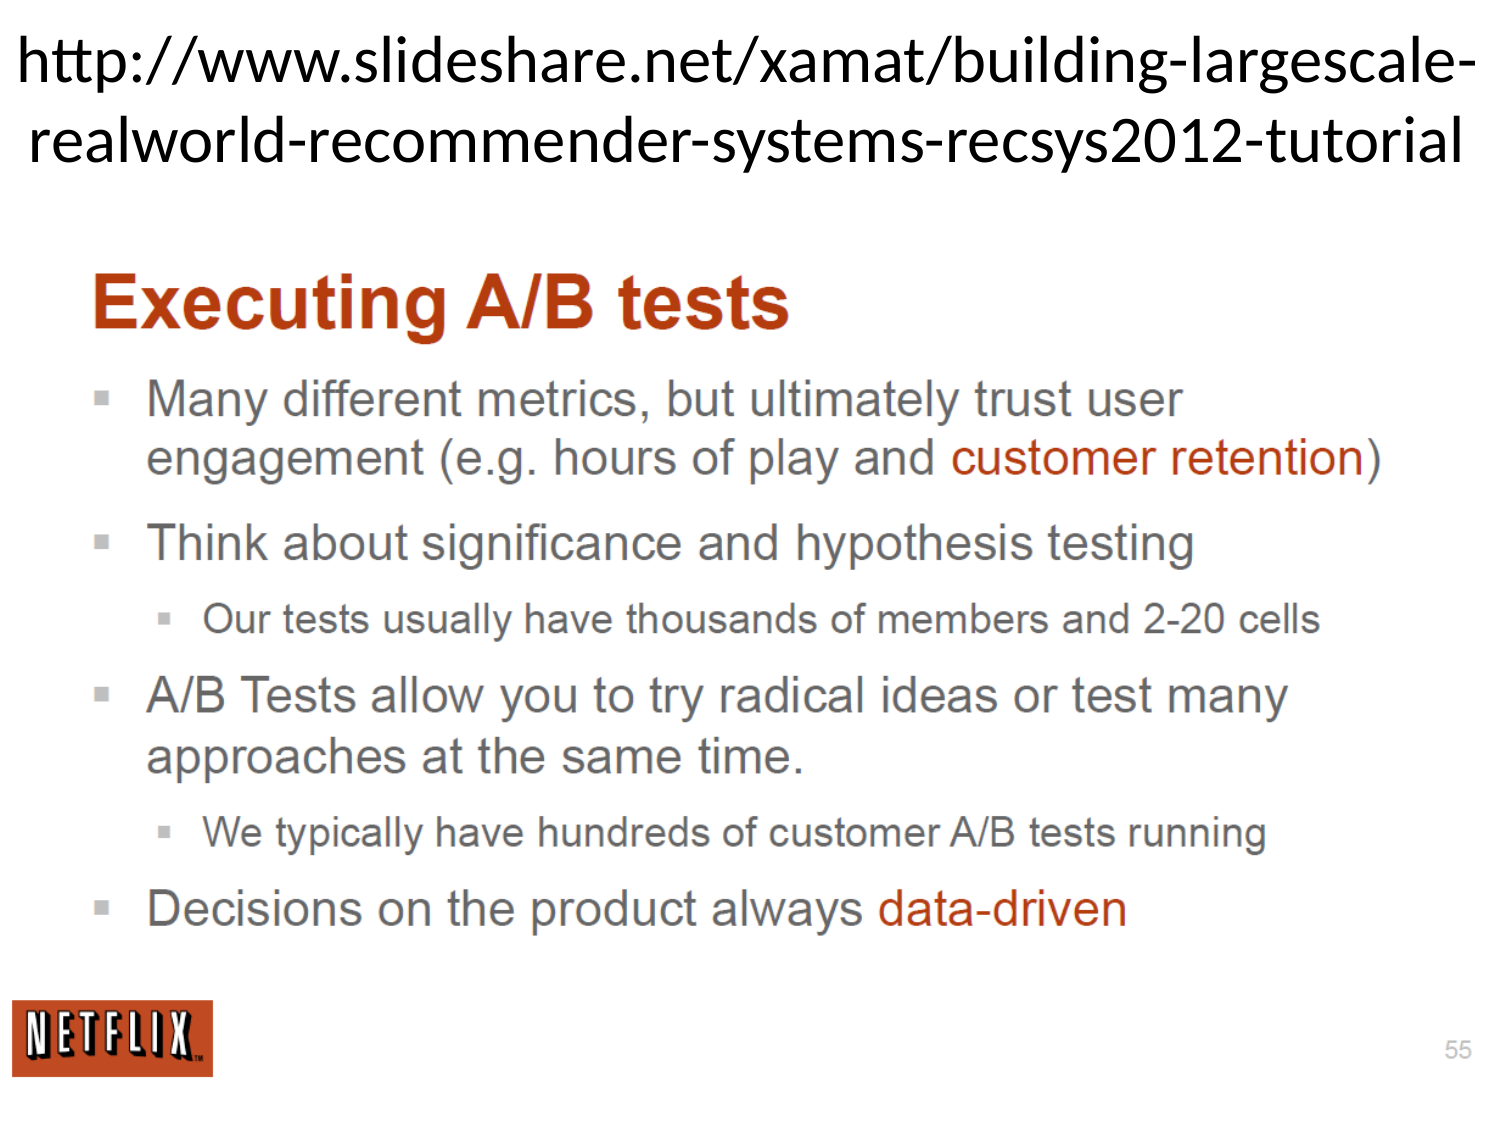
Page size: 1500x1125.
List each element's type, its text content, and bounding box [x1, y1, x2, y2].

title http://www.slideshare.net/xamat/building-largescale-realworld-recommender-systems-recsys2012-tutorial [0, 2, 1498, 190]
picture [0, 237, 1500, 1082]
